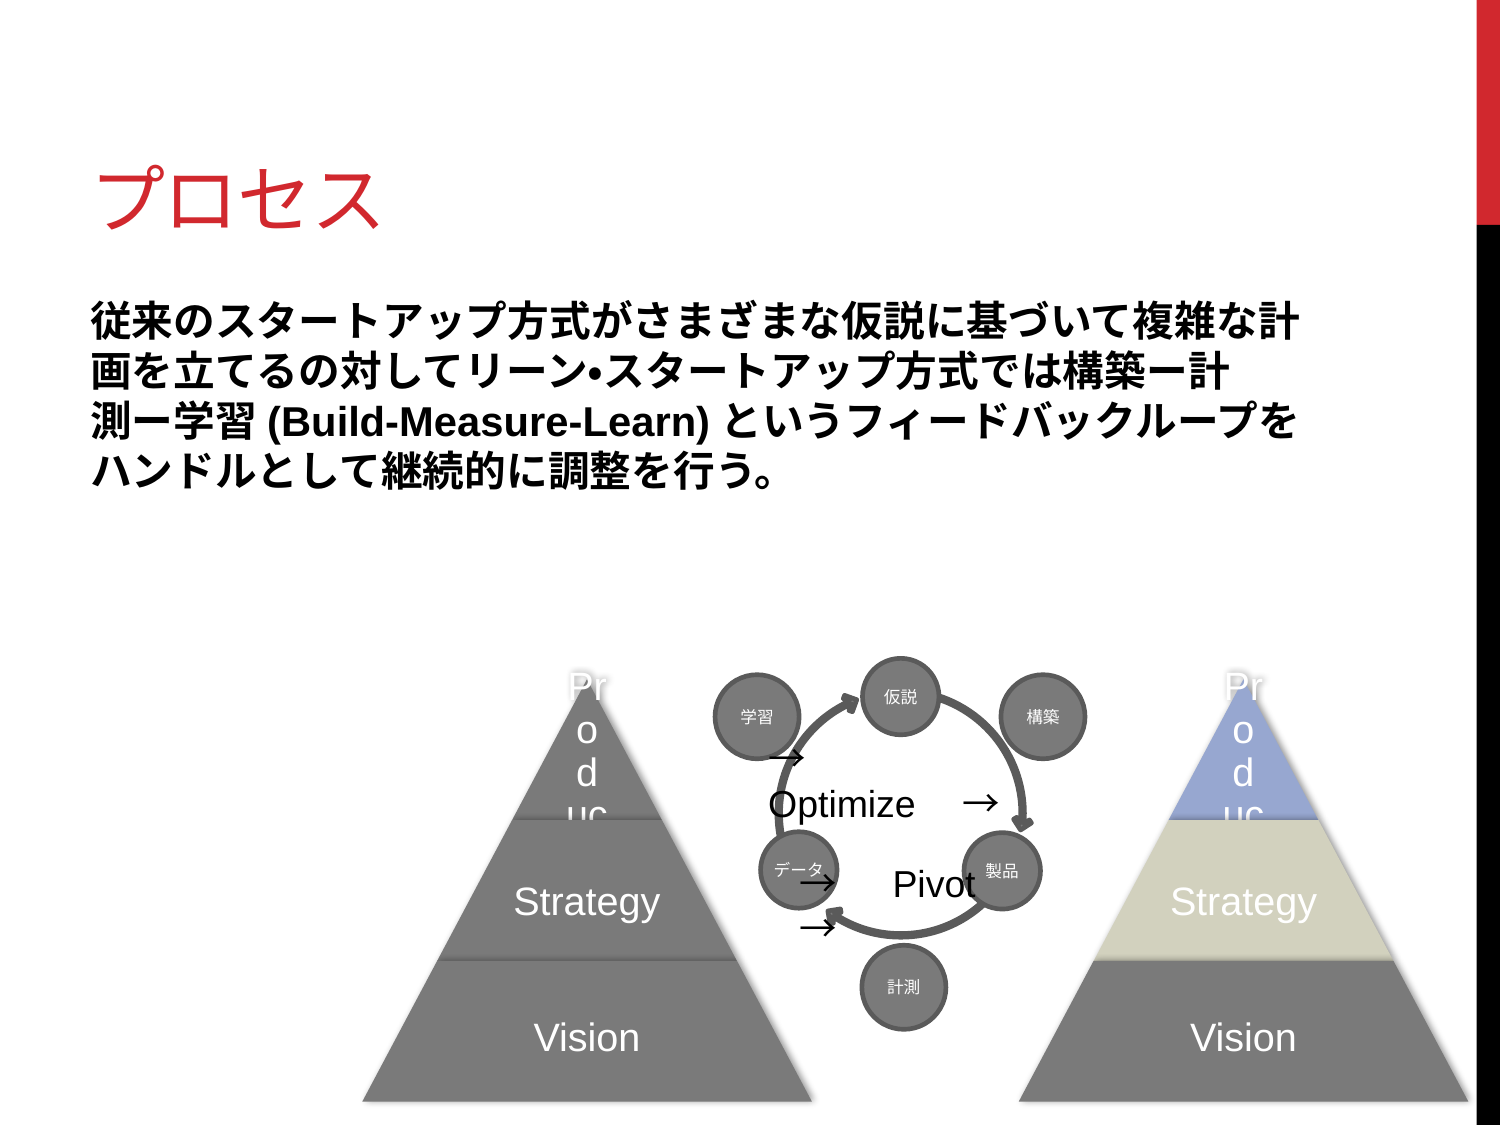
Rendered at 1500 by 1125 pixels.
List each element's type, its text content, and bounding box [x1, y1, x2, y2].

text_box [714, 657, 1086, 1030]
list 従来のスタートアップ方式がさまざまな仮説に基づいて複雑な計画を立てるの対してリーン・スタートアップ方式では構築ー計測ー学習(Build-Measure-Learn)というフィードバックループをハンドルとして継続的に調整を行う。 [75, 287, 1325, 1005]
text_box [361, 678, 813, 1102]
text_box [1018, 678, 1469, 1102]
title プロセス [75, 25, 1025, 250]
